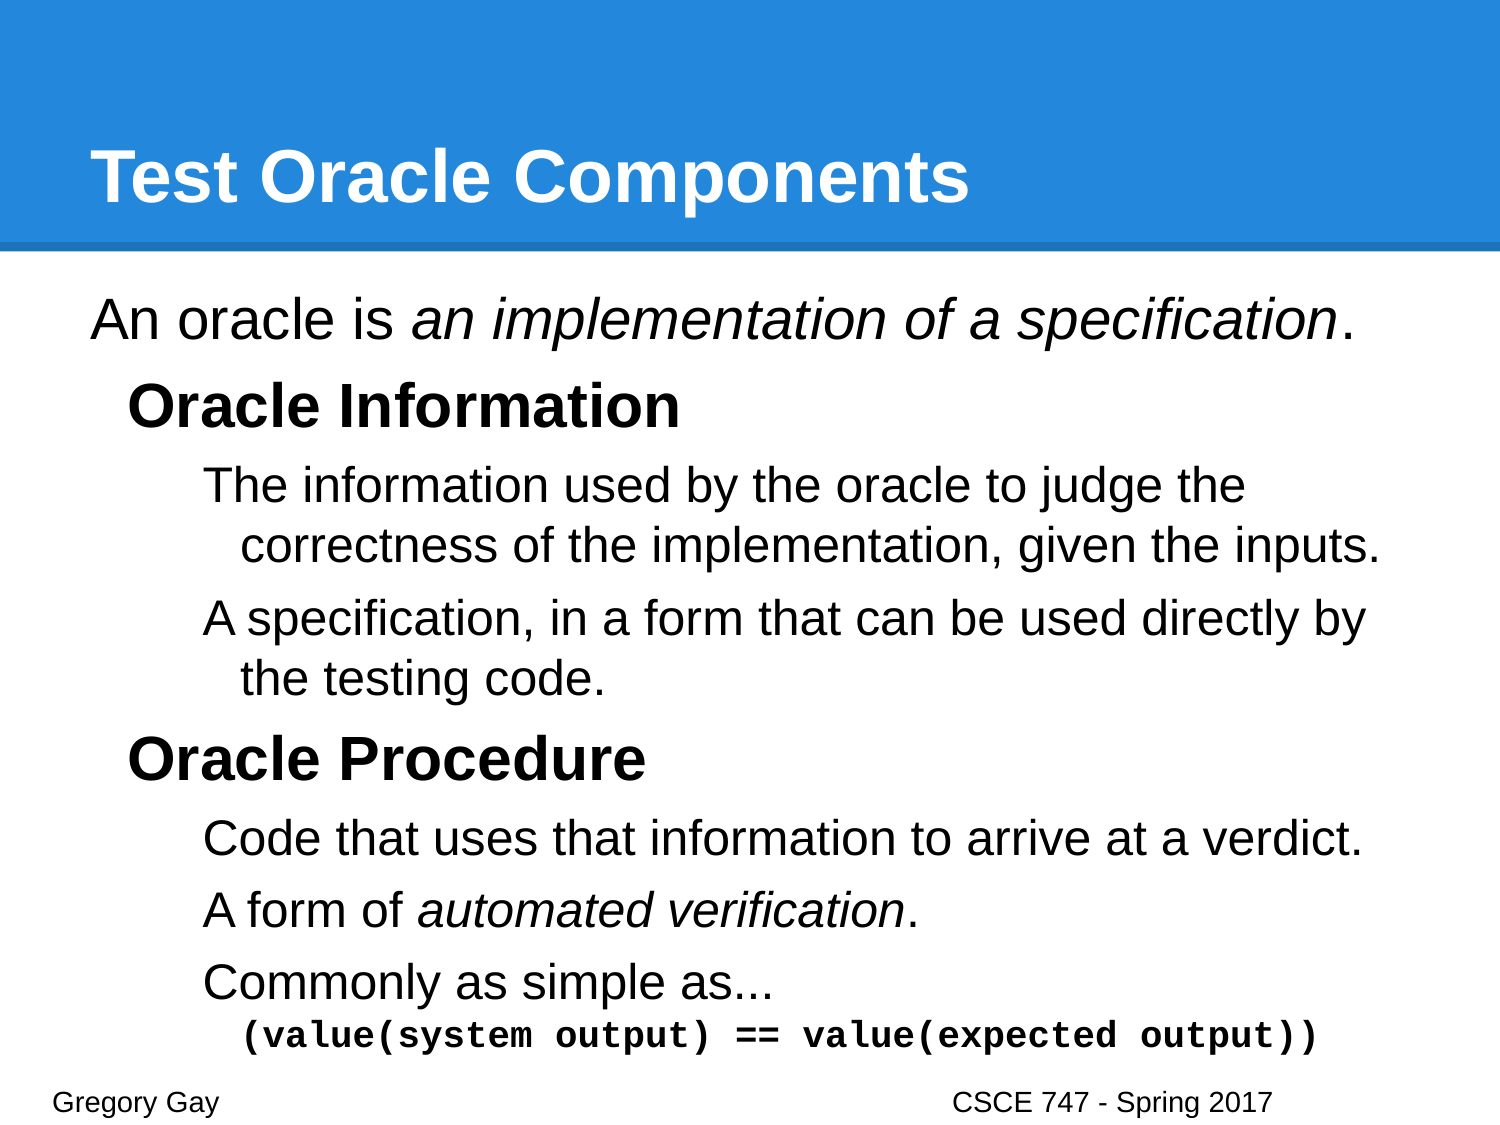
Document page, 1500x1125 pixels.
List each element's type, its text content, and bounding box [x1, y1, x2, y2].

list An oracle is an implementation of a specification. Oracle Information The information used by the oracle to judge the correctness of the implementation, given the inputs. A specification, in a form that can be used directly by the testing code. Oracle Procedure Code that uses that information to arrive at a verdict. A form of automated verification. Commonly as simple as... (value(system output) == value(expected output)) [75, 262, 1425, 1068]
text_box Gregory Gay CSCE 747 - Spring 2017 7 [37, 1068, 1463, 1114]
title Test Oracle Components [75, 45, 1425, 233]
